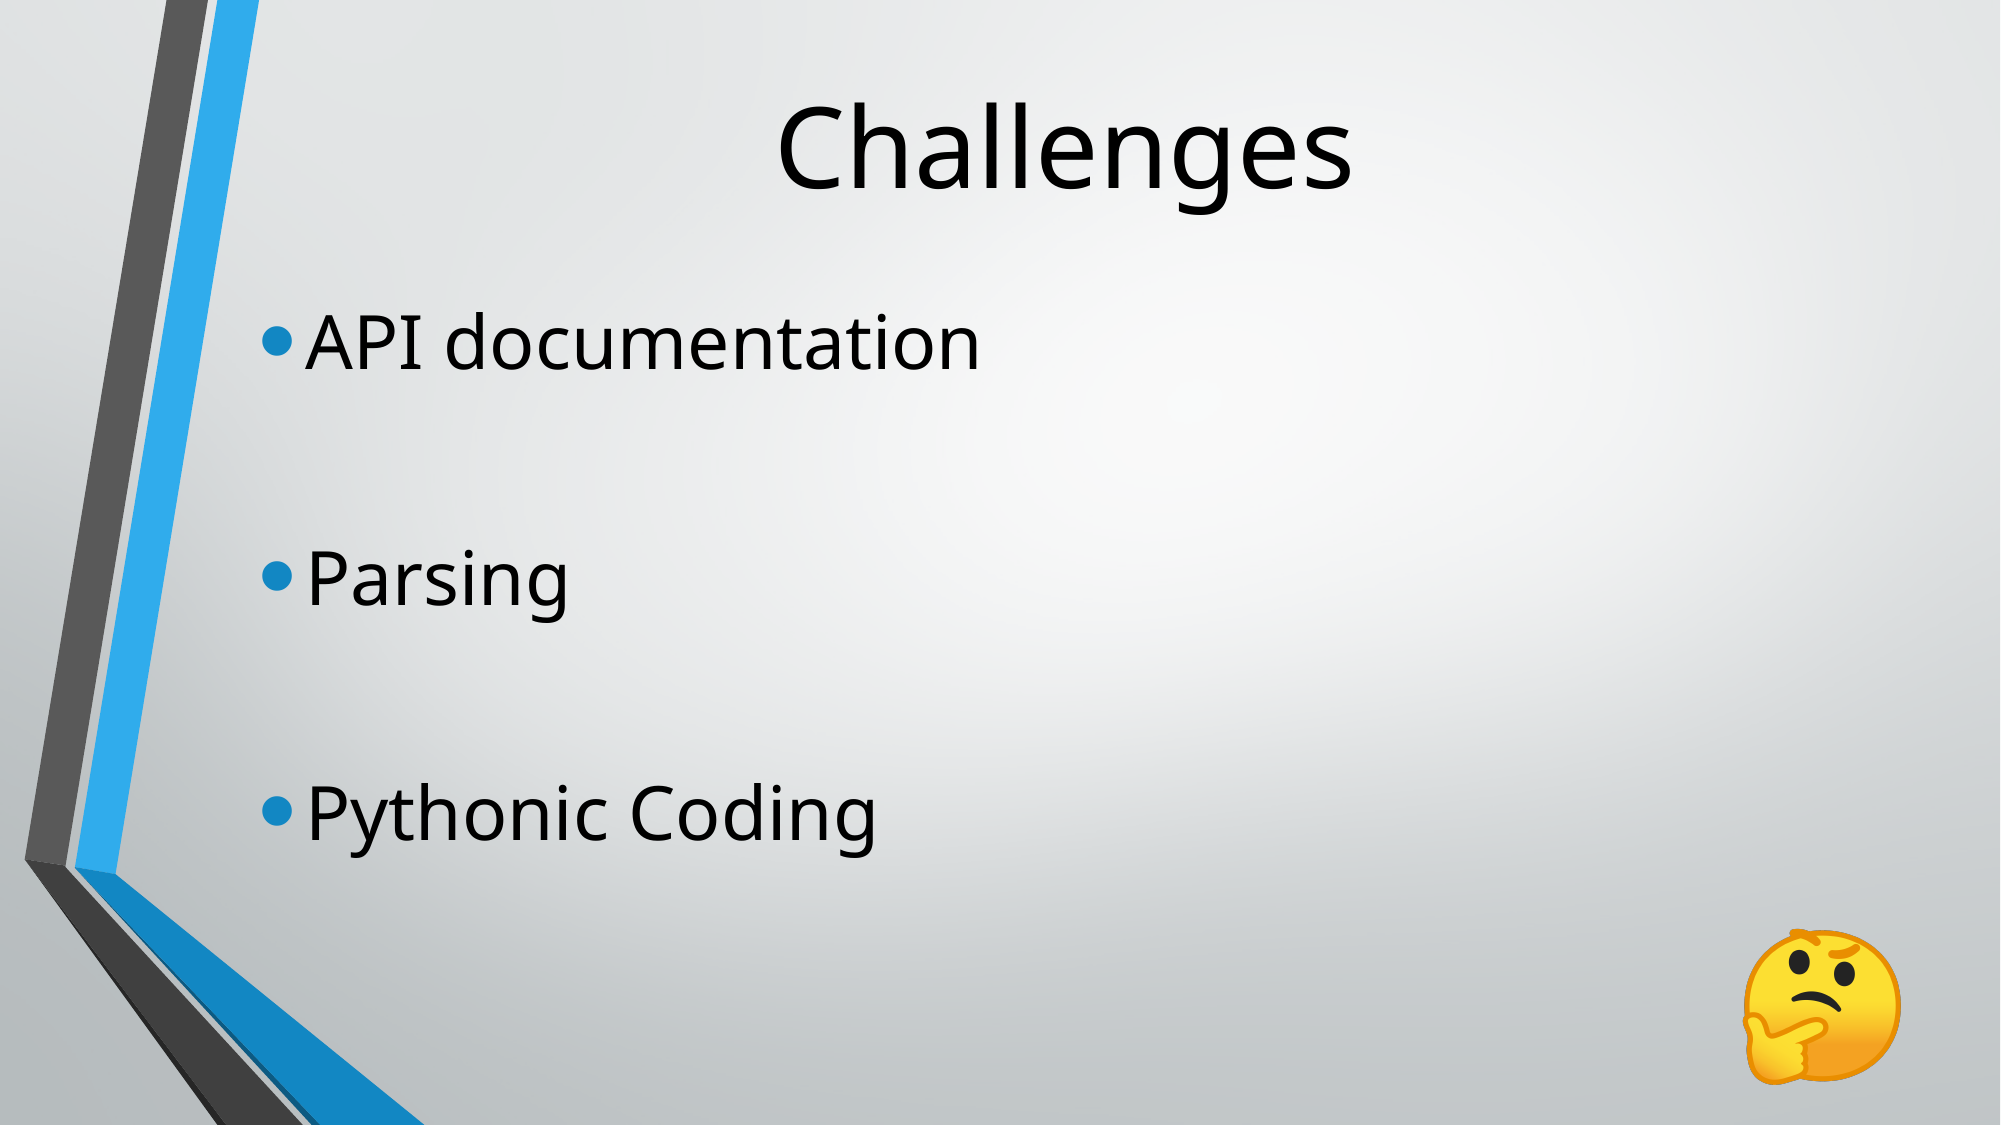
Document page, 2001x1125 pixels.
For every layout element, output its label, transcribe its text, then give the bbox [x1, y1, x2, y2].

title Challenges [243, 0, 1887, 287]
picture [1739, 920, 1906, 1088]
list API documentation Parsing Pythonic Coding [243, 287, 1887, 922]
